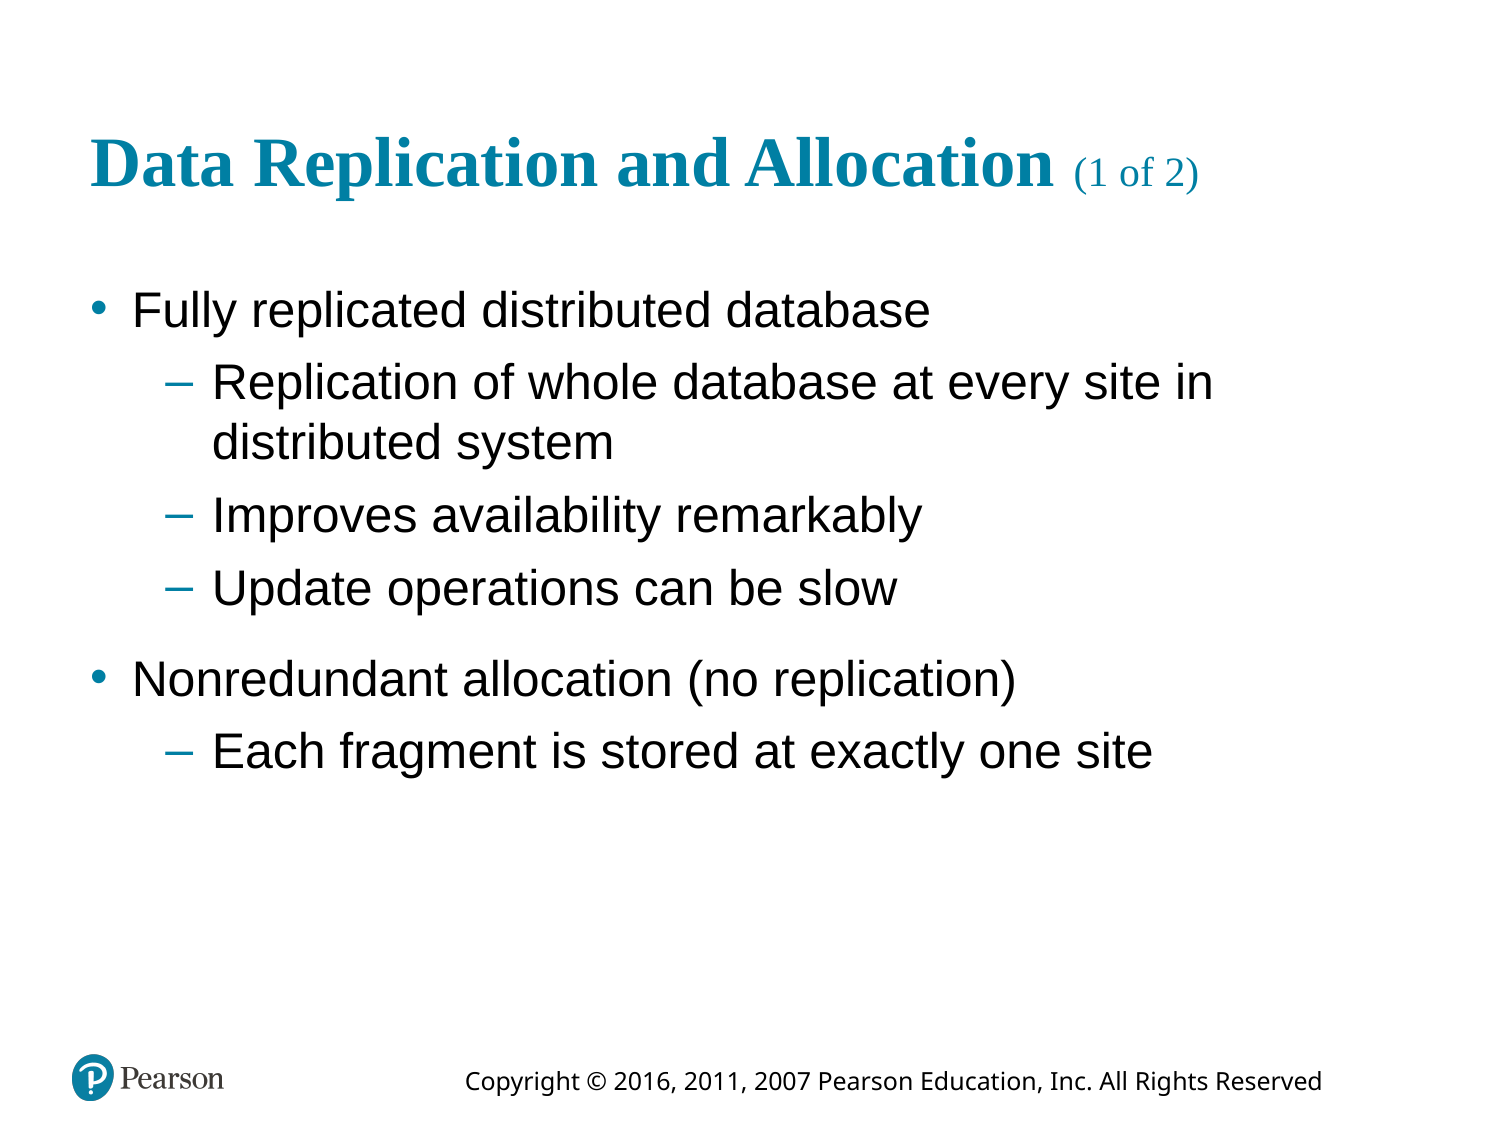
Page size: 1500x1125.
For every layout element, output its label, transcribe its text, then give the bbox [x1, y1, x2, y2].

picture [72, 1054, 88, 1070]
picture [80, 1063, 106, 1088]
picture [98, 1054, 224, 1101]
list Fully replicated distributed database Replication of whole database at every site in distributed system Improves availability remarkably Update operations can be slow Nonredundant allocation (no replication) Each fragment is stored at exactly one site [75, 262, 1425, 1005]
title Data Replication and Allocation (1 of 2) [75, 35, 1425, 216]
picture [72, 1087, 83, 1101]
